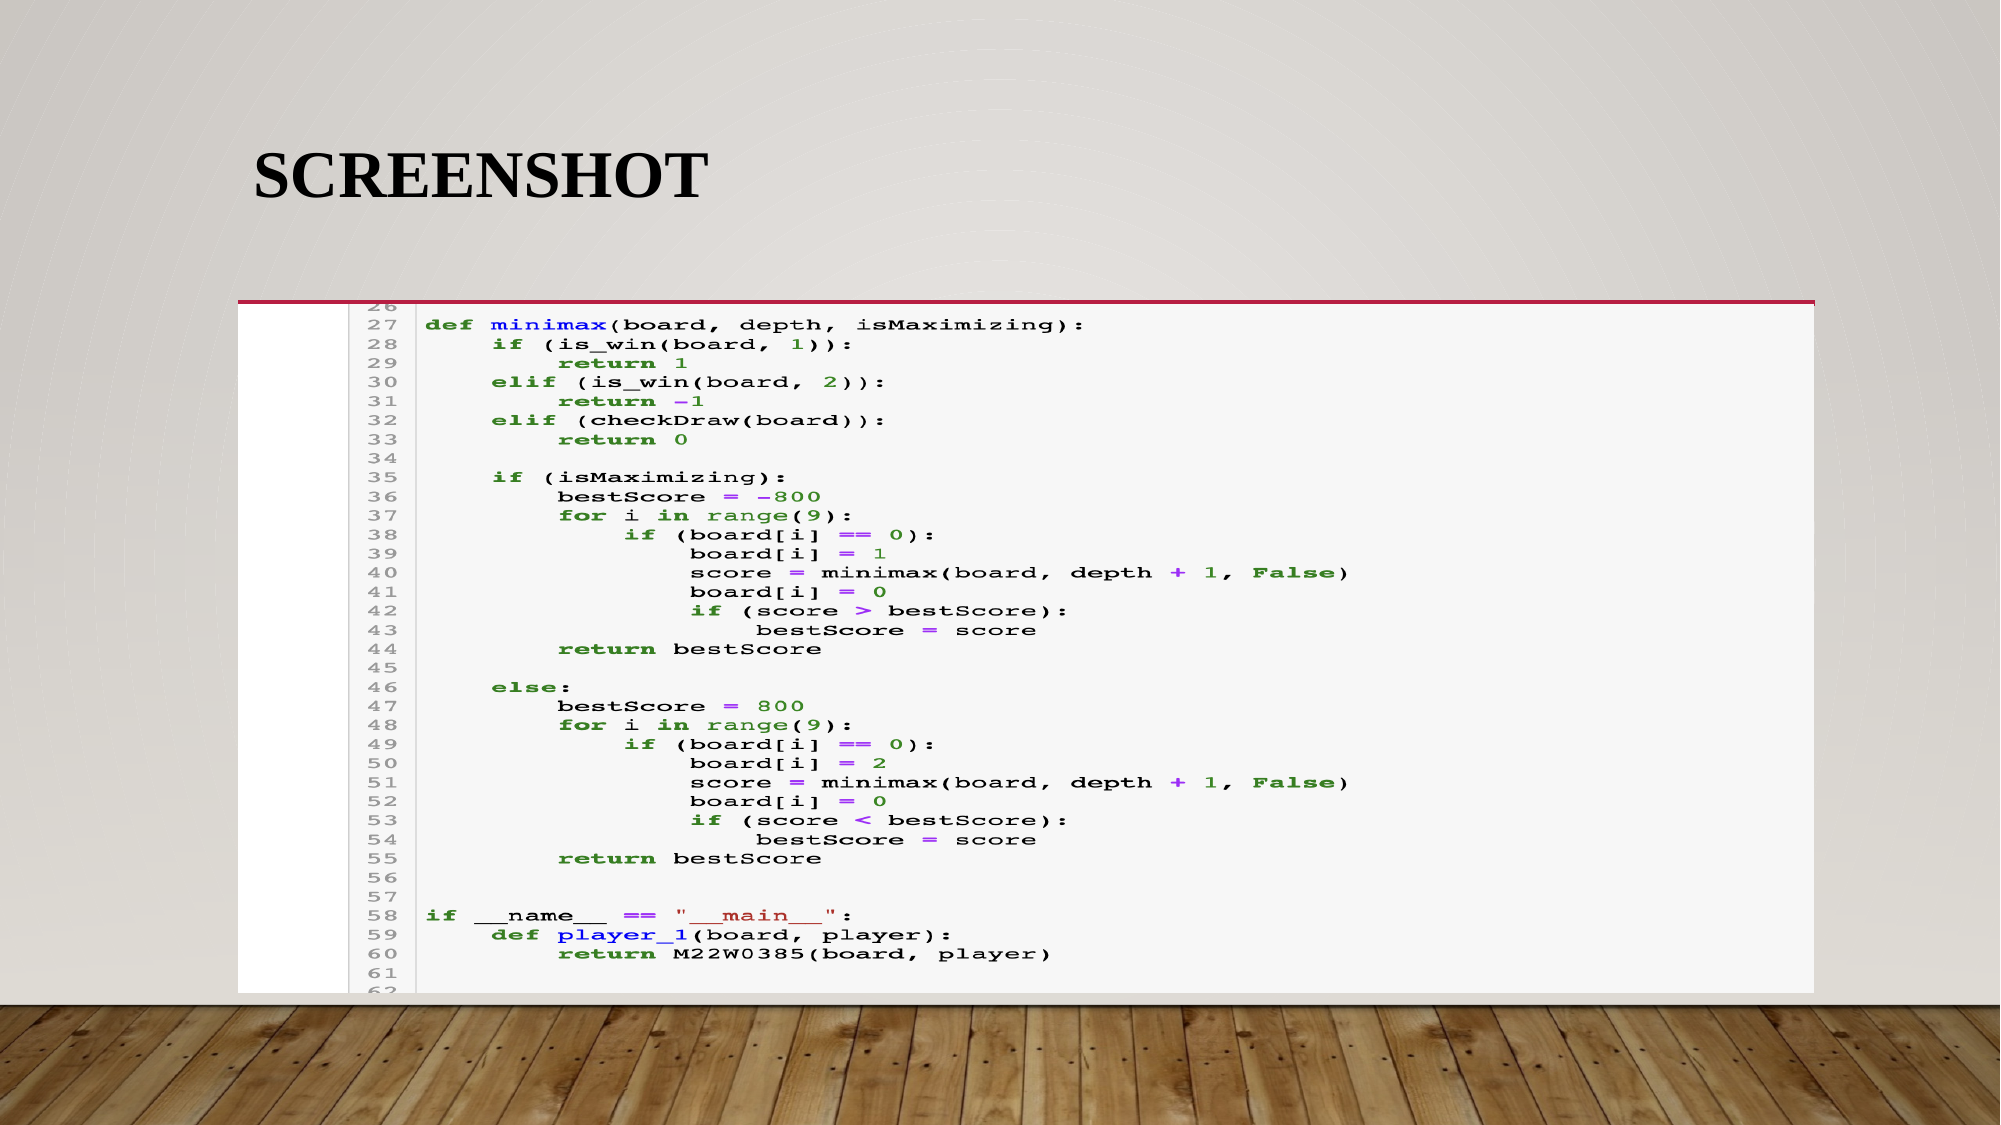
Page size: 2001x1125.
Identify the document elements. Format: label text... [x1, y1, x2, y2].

title SCREENSHOT [238, 131, 1814, 303]
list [237, 303, 1814, 994]
picture [0, 1005, 2000, 1125]
